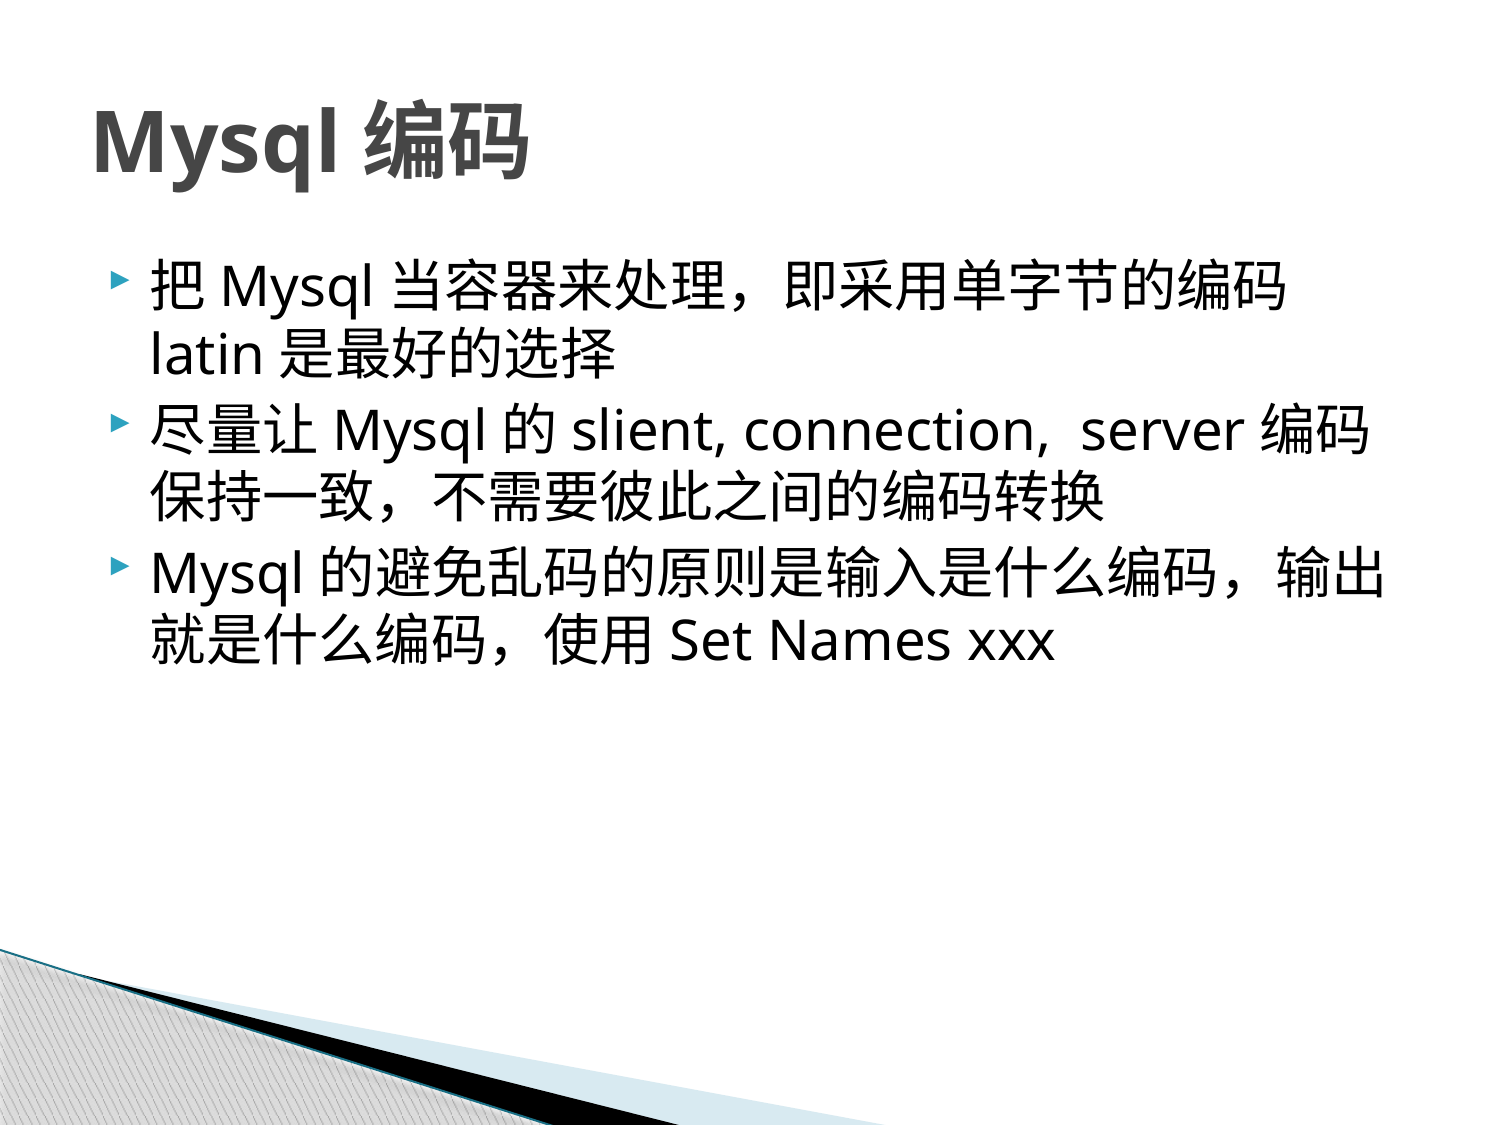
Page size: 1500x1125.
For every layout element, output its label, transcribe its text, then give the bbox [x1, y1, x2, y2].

list 把Mysql当容器来处理，即采用单字节的编码latin是最好的选择 尽量让Mysql的slient, connection, server编码保持一致，不需要彼此之间的编码转换 Mysql的避免乱码的原则是输入是什么编码，输出就是什么编码，使用Set Names xxx [75, 243, 1425, 986]
title Mysql编码 [75, 45, 1425, 233]
